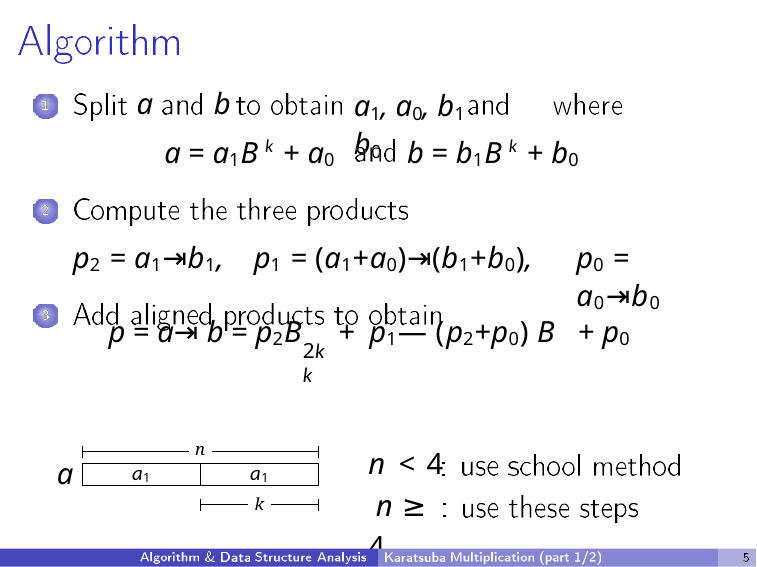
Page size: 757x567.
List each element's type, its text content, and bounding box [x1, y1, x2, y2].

text_box b a = a1Bk + a0 [158, 71, 351, 171]
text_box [308, 198, 408, 226]
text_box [594, 453, 680, 476]
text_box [508, 453, 581, 476]
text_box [32, 303, 58, 329]
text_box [355, 139, 396, 162]
picture [236, 197, 296, 220]
text_box p0 = a0⇥b0 [570, 234, 721, 314]
text_box a1 [200, 463, 319, 486]
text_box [18, 23, 179, 64]
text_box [225, 303, 325, 331]
title a1, a0, b1 b0 [349, 82, 547, 180]
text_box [579, 499, 639, 523]
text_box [468, 93, 508, 116]
picture [508, 495, 569, 518]
text_box p2 = a1⇥b1, [66, 234, 227, 276]
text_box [334, 307, 358, 325]
text_box n< 4 n ≥ 4 [366, 437, 443, 547]
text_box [74, 198, 180, 226]
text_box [73, 303, 118, 326]
text_box a1 [82, 463, 200, 486]
text_box a [134, 82, 155, 121]
text_box p = a⇥b = p2B + p1—(p2+p0) B + p0 2k k [102, 335, 640, 387]
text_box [270, 93, 343, 116]
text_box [162, 93, 203, 116]
picture [462, 461, 498, 476]
picture [553, 92, 622, 115]
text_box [369, 303, 441, 326]
text_box p1 = (a1+a0)⇥(b1+b0), [247, 234, 550, 276]
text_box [32, 198, 58, 224]
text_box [32, 93, 58, 119]
picture [189, 197, 227, 220]
text_box n [192, 436, 208, 459]
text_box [73, 93, 127, 121]
picture [462, 503, 499, 518]
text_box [131, 302, 211, 331]
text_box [236, 97, 260, 115]
text_box a [54, 452, 75, 491]
text_box k [252, 491, 266, 514]
text_box b = b1Bk + b0 [402, 129, 582, 171]
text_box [0, 548, 757, 567]
